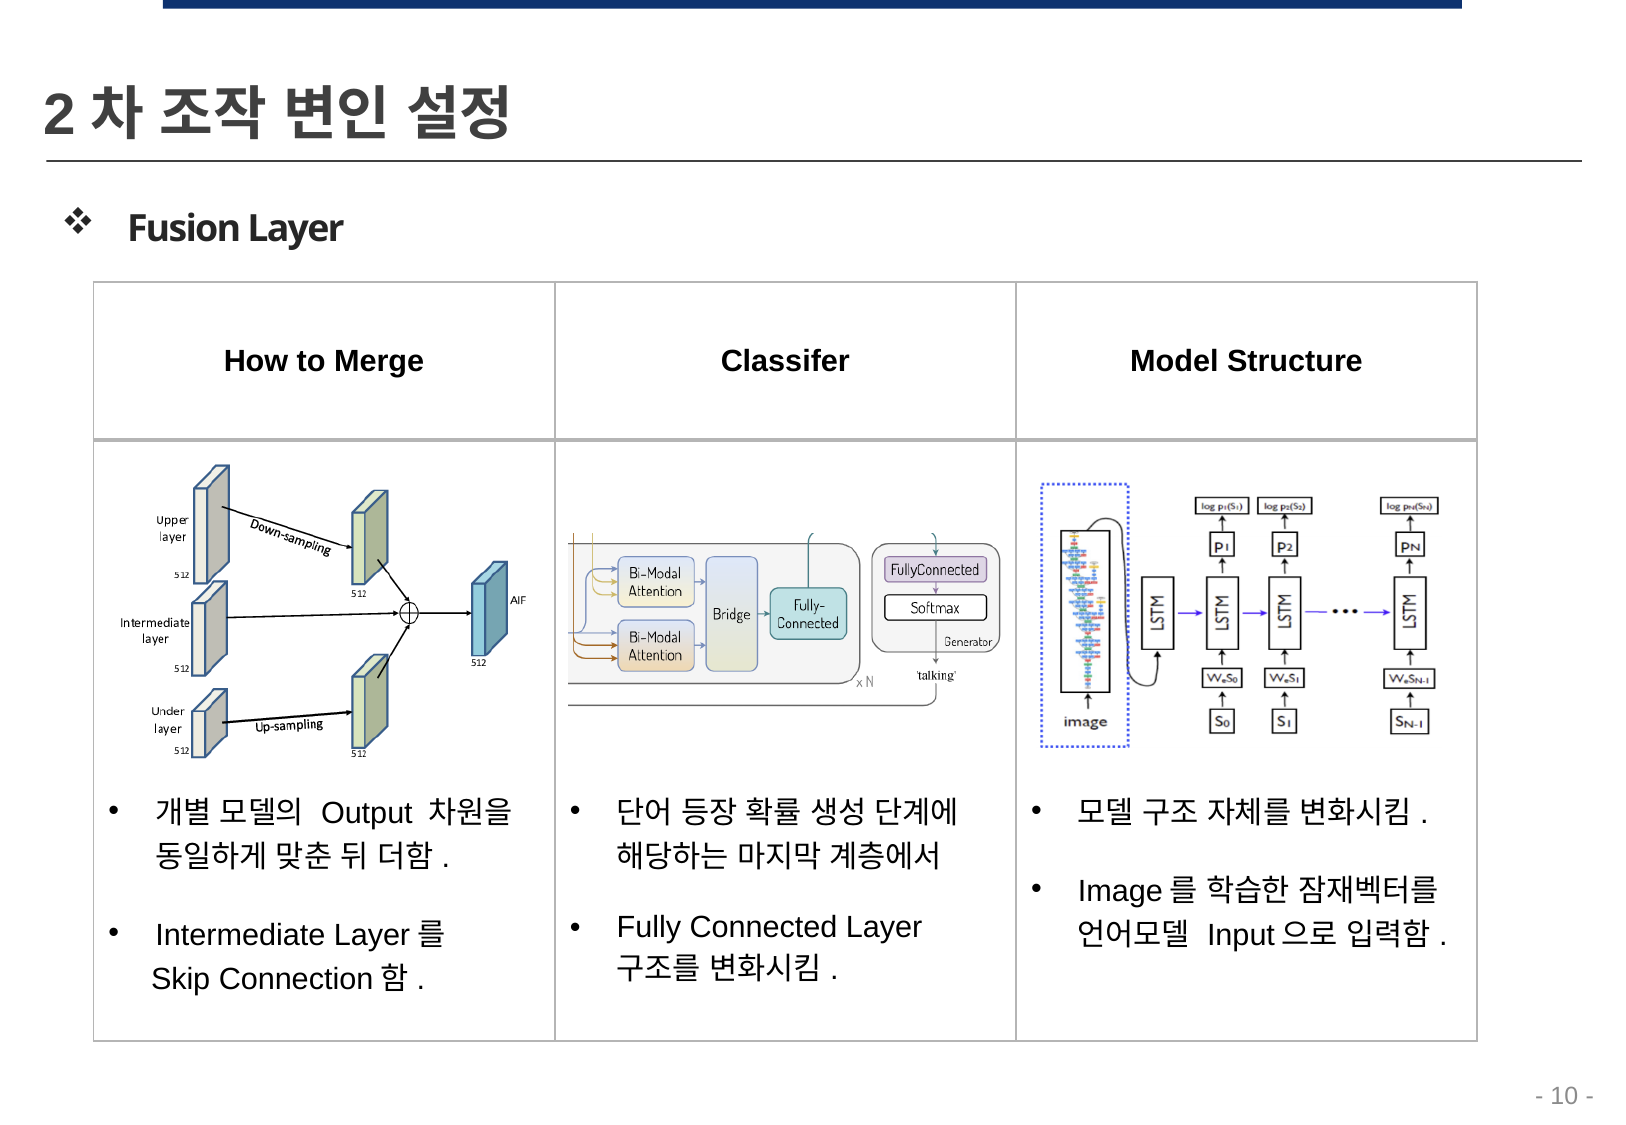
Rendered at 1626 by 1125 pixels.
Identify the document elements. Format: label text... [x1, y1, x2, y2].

text_box Fusion Layer [46, 173, 1587, 586]
table_cell 단어 등장 확률 생성 단계에 해당하는 마지막 계층에서 Fully Connected Layer 구조를 변화시킴. [556, 442, 1015, 1040]
picture [568, 533, 1011, 714]
table_cell 모델 구조 자체를 변화시킴. Image를 학습한 잠재벡터를 언어모델 Input으로 입력함. [1017, 442, 1476, 1040]
table_header Model Structure [1017, 283, 1476, 438]
text_box 2차 조작 변인 설정 [28, 68, 1569, 154]
picture [109, 463, 543, 765]
table_cell 개별 모델의 Output 차원을 동일하게 맞춘 뒤 더함. Intermediate Layer를 Skip Connection함. [94, 442, 554, 1040]
table_header Classifer [556, 283, 1015, 438]
table_header How to Merge [94, 283, 554, 438]
slide_number - 10 - [1243, 1064, 1609, 1125]
picture [1035, 472, 1442, 756]
